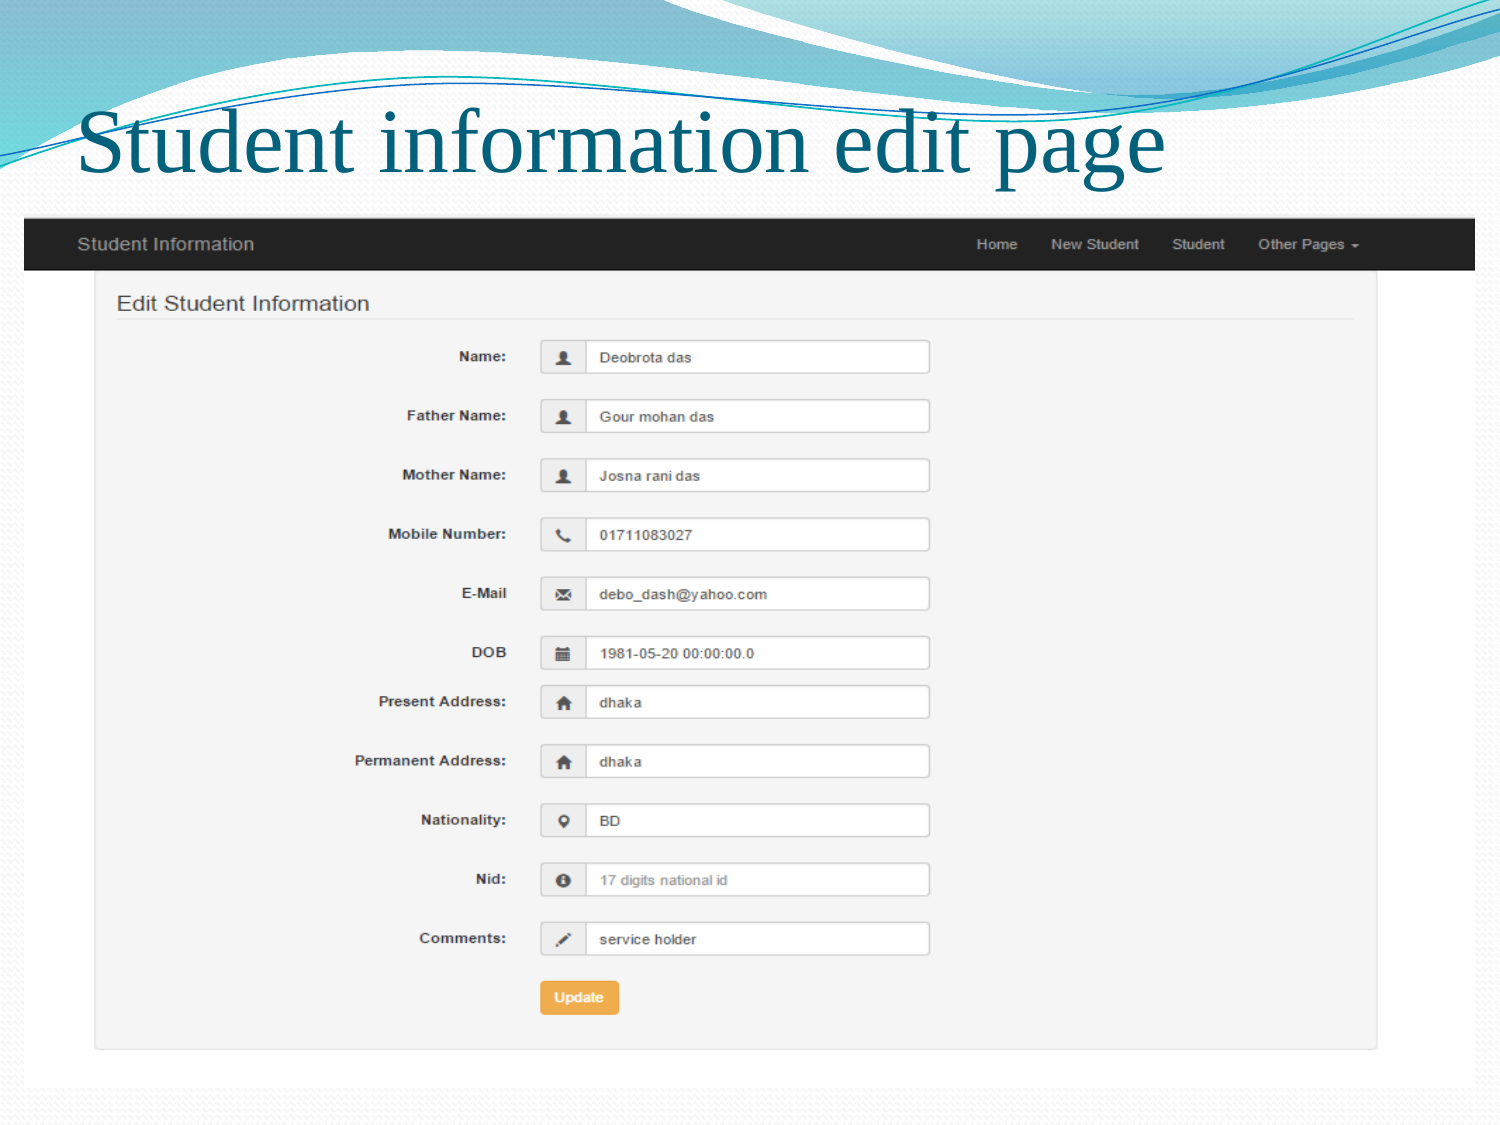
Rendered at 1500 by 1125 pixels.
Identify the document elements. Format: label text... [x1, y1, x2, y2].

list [24, 214, 1476, 1088]
title Student information edit page [75, 87, 1425, 191]
